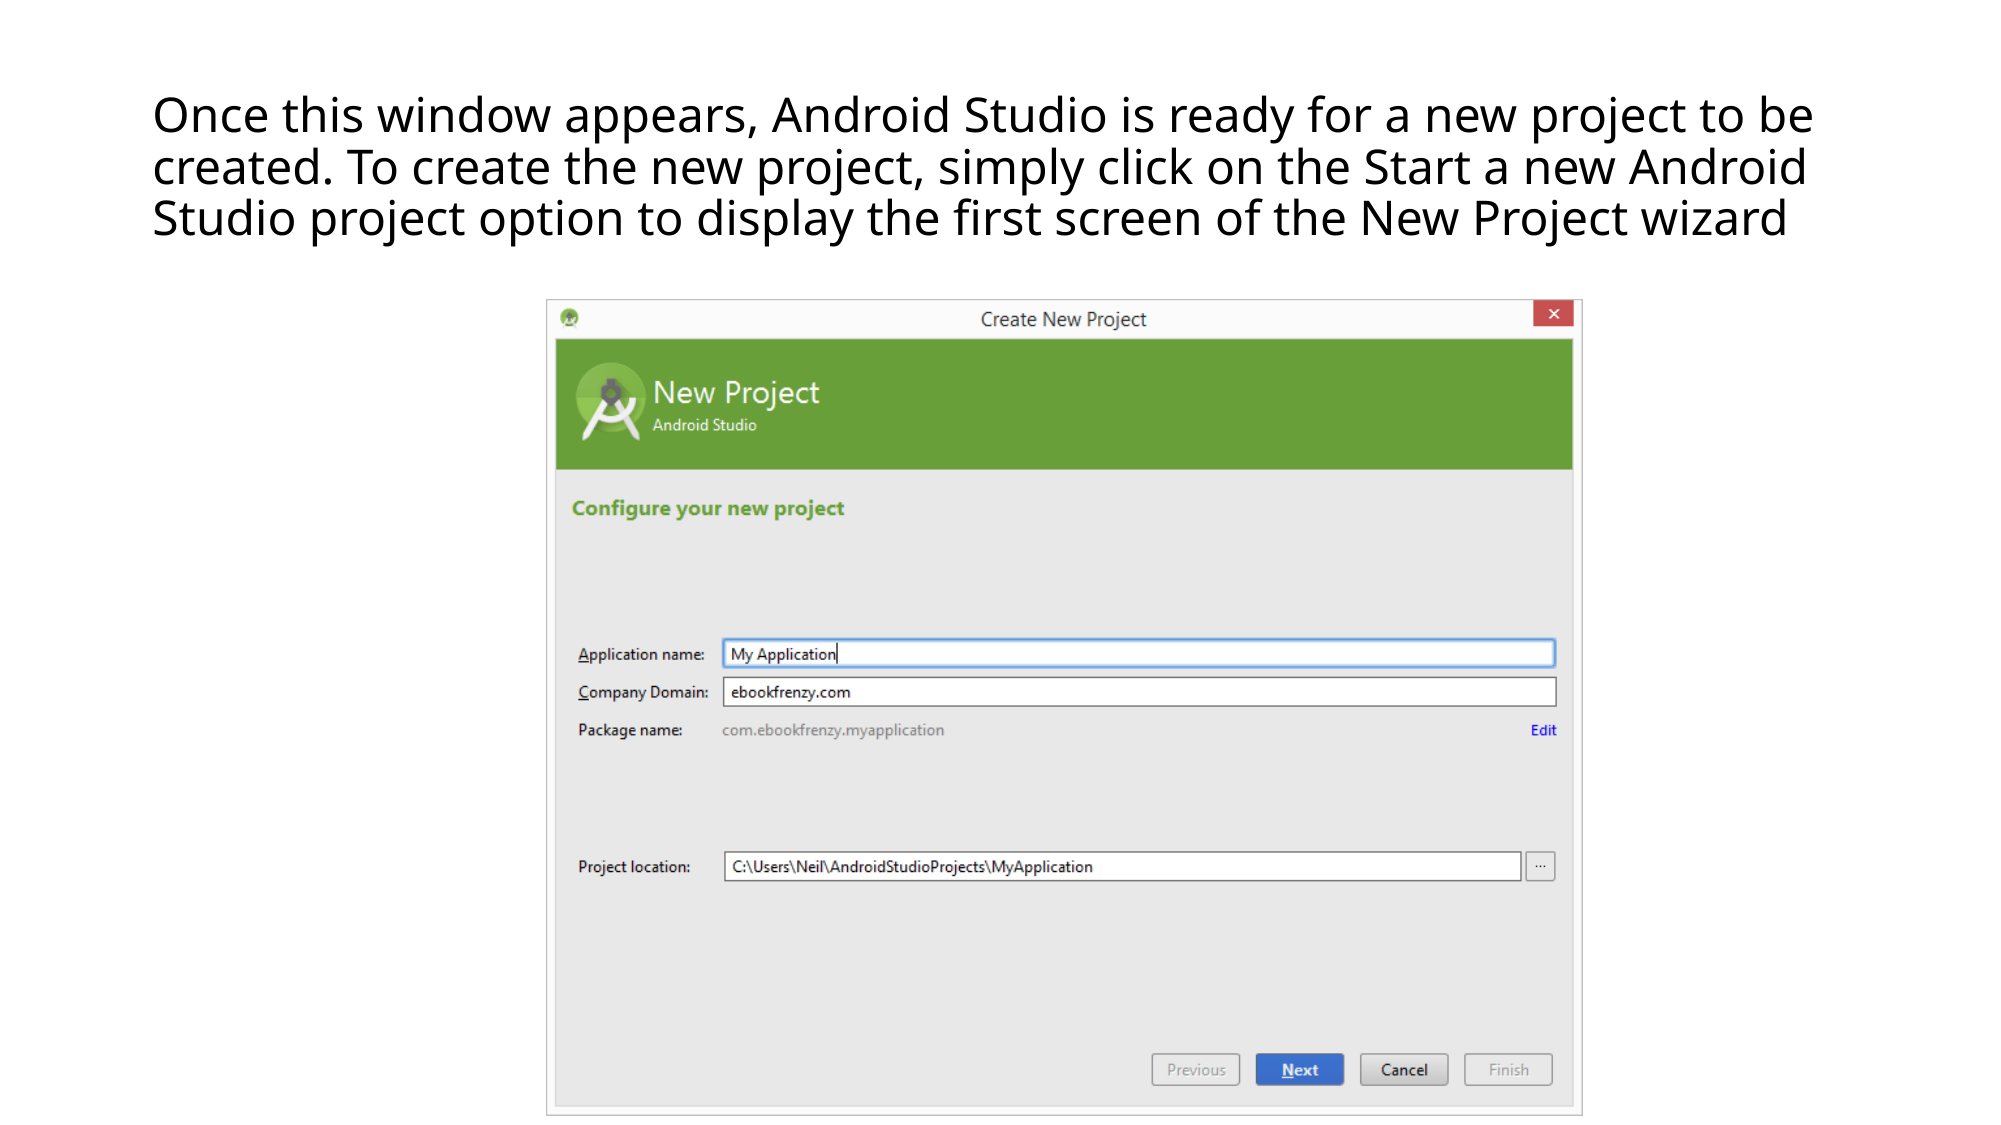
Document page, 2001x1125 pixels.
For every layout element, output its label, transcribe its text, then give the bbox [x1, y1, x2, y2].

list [546, 299, 1583, 1116]
title Once this window appears, Android Studio is ready for a new project to be created. To create the new project, simply click on the Start a new Android Studio project option to display the first screen of the New Project wizard [137, 59, 1863, 278]
